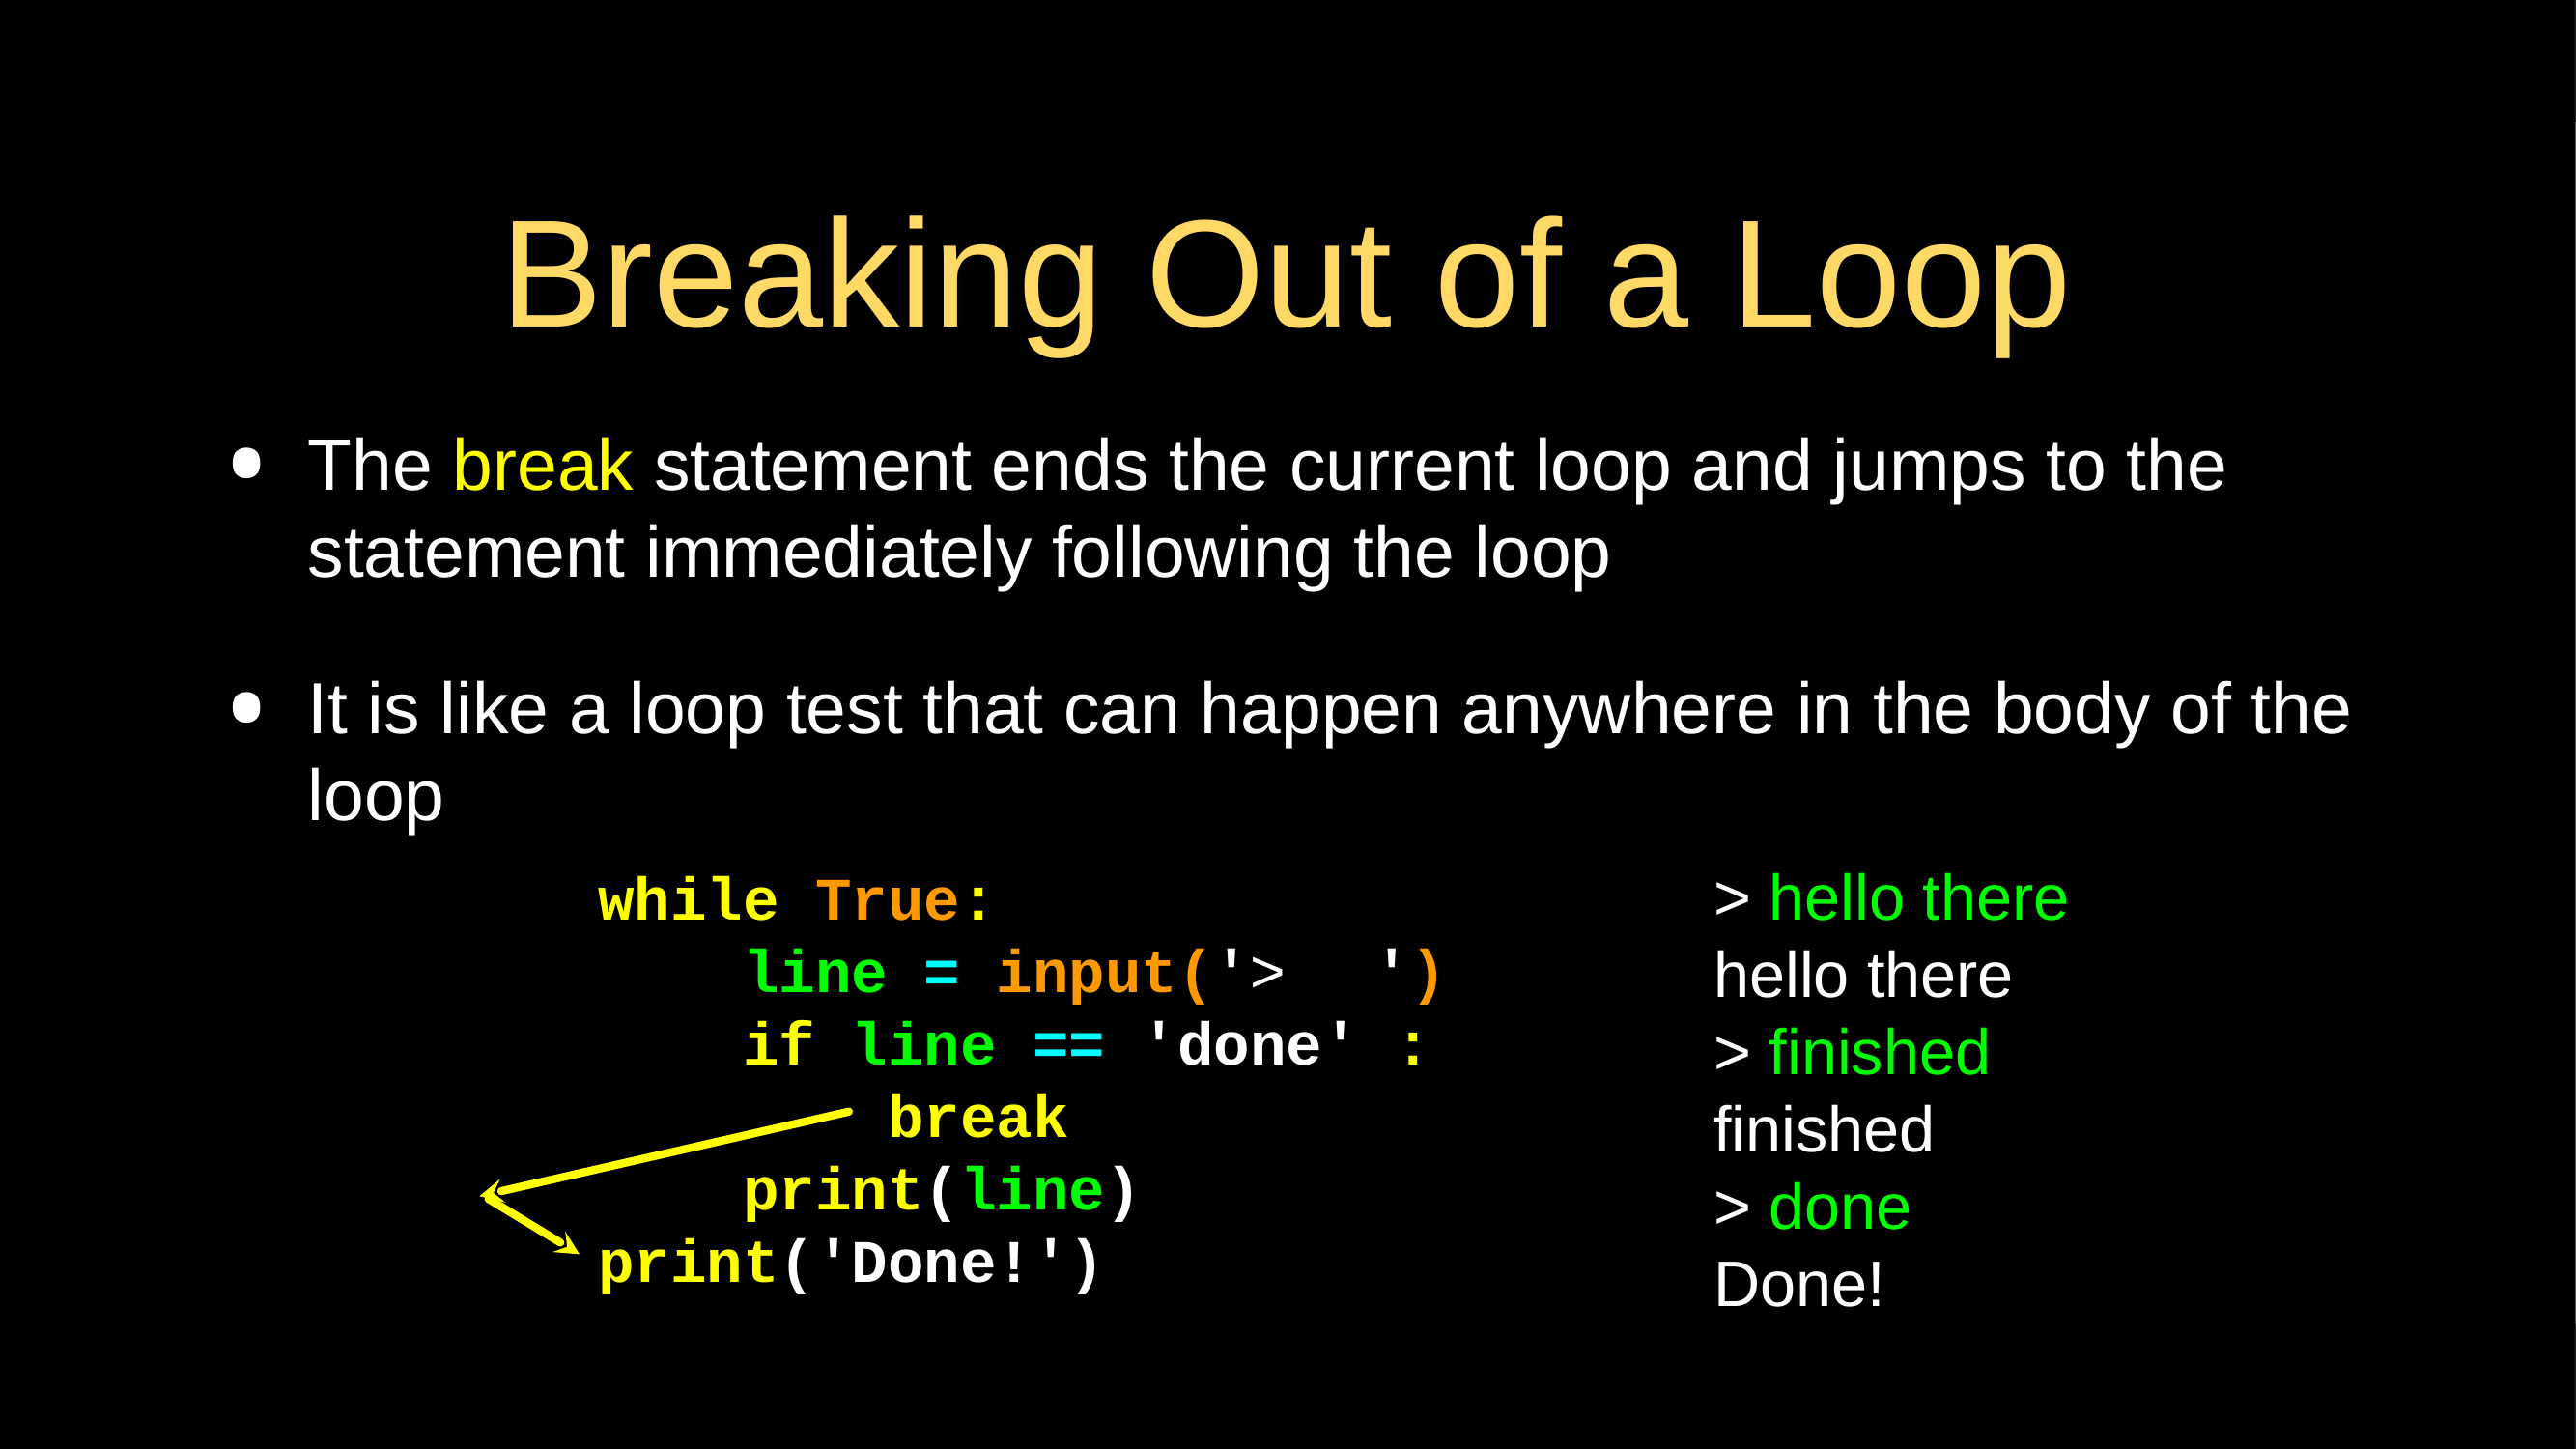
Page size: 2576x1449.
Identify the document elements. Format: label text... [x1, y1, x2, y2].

text_box > hello there hello there > finished finished > done Done! [1713, 824, 2100, 1351]
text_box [479, 1111, 850, 1197]
text_box while True: line = input('> ') if line == 'done' : break print(line) print('Done!') [598, 840, 1618, 1314]
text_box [488, 1204, 580, 1255]
title Breaking Out of a Loop [183, 129, 2391, 403]
list The break statement ends the current loop and jumps to the statement immediately following the loop It is like a loop test that can happen anywhere in the body of the loop [183, 412, 2391, 841]
